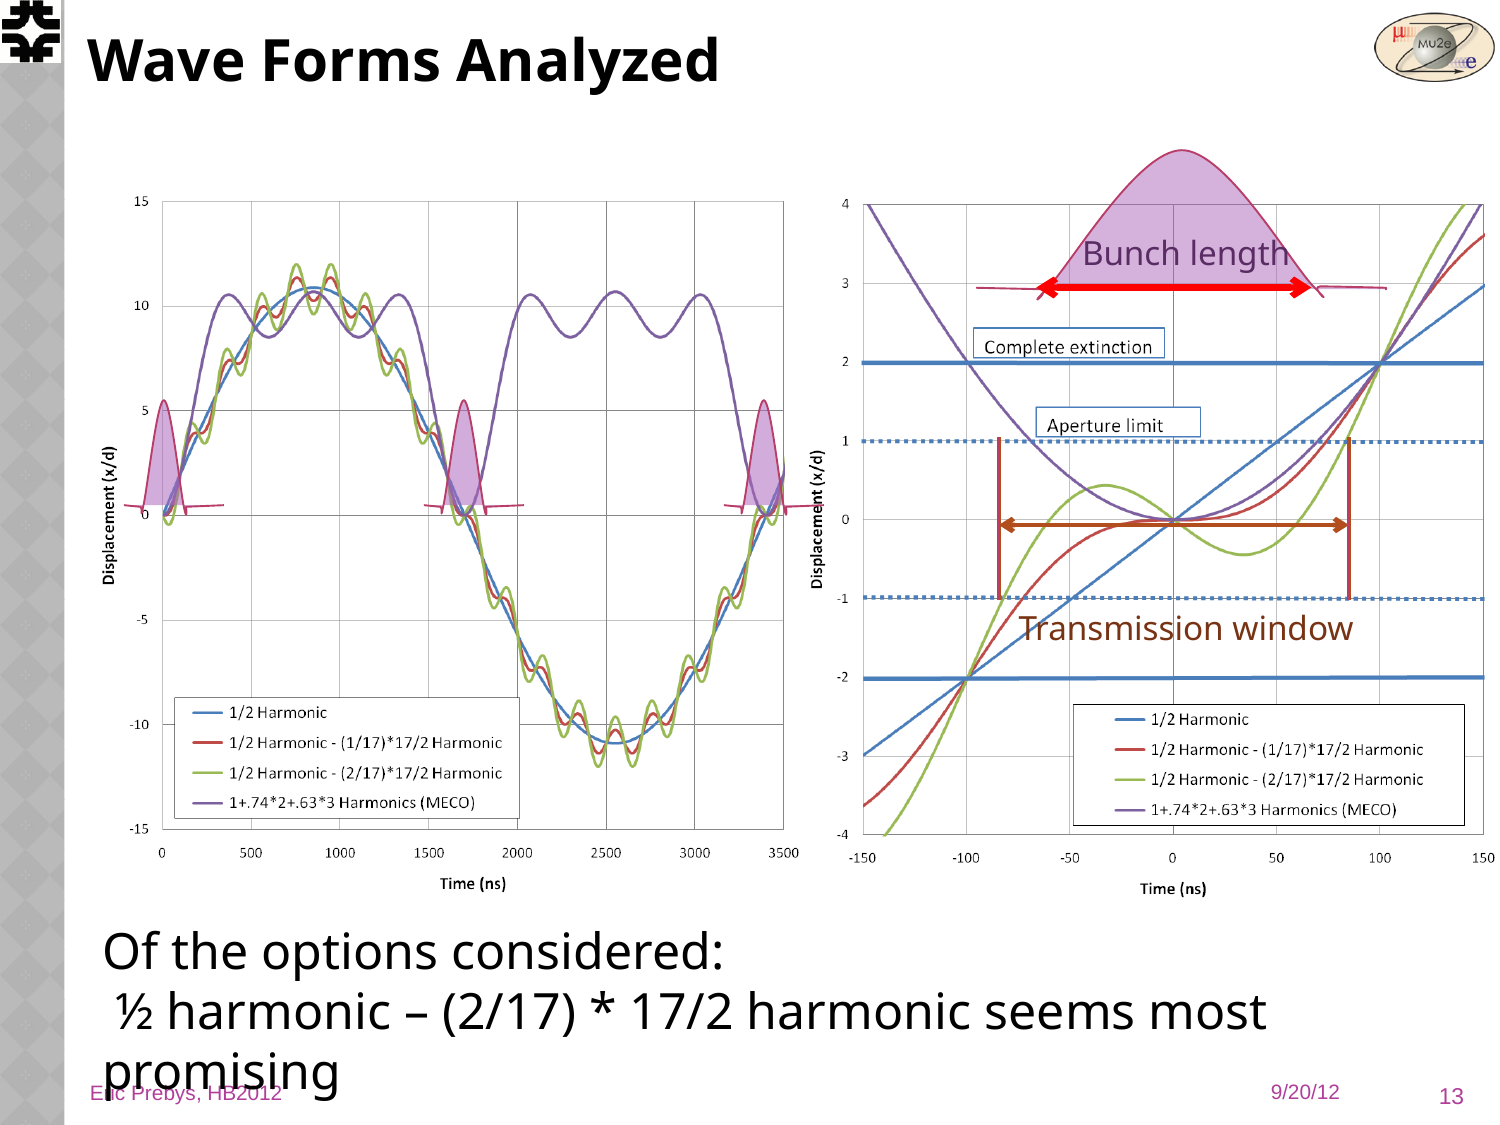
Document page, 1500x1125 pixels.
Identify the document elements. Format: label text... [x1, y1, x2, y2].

slide_number 13 [1367, 1071, 1465, 1110]
text_box [1116, 149, 1247, 197]
picture [1374, 12, 1495, 82]
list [1039, 289, 1309, 294]
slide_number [941, 1077, 1355, 1104]
text_box Of the options considered: ½ harmonic – (2/17) * 17/2 harmonic seems most promising [87, 912, 1488, 1108]
picture [0, 0, 61, 63]
title Wave Forms Analyzed [80, 20, 1436, 93]
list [994, 441, 1354, 606]
picture [801, 199, 1500, 906]
footer Eric Prebys, HB2012 [75, 1075, 709, 1105]
picture [98, 187, 799, 901]
